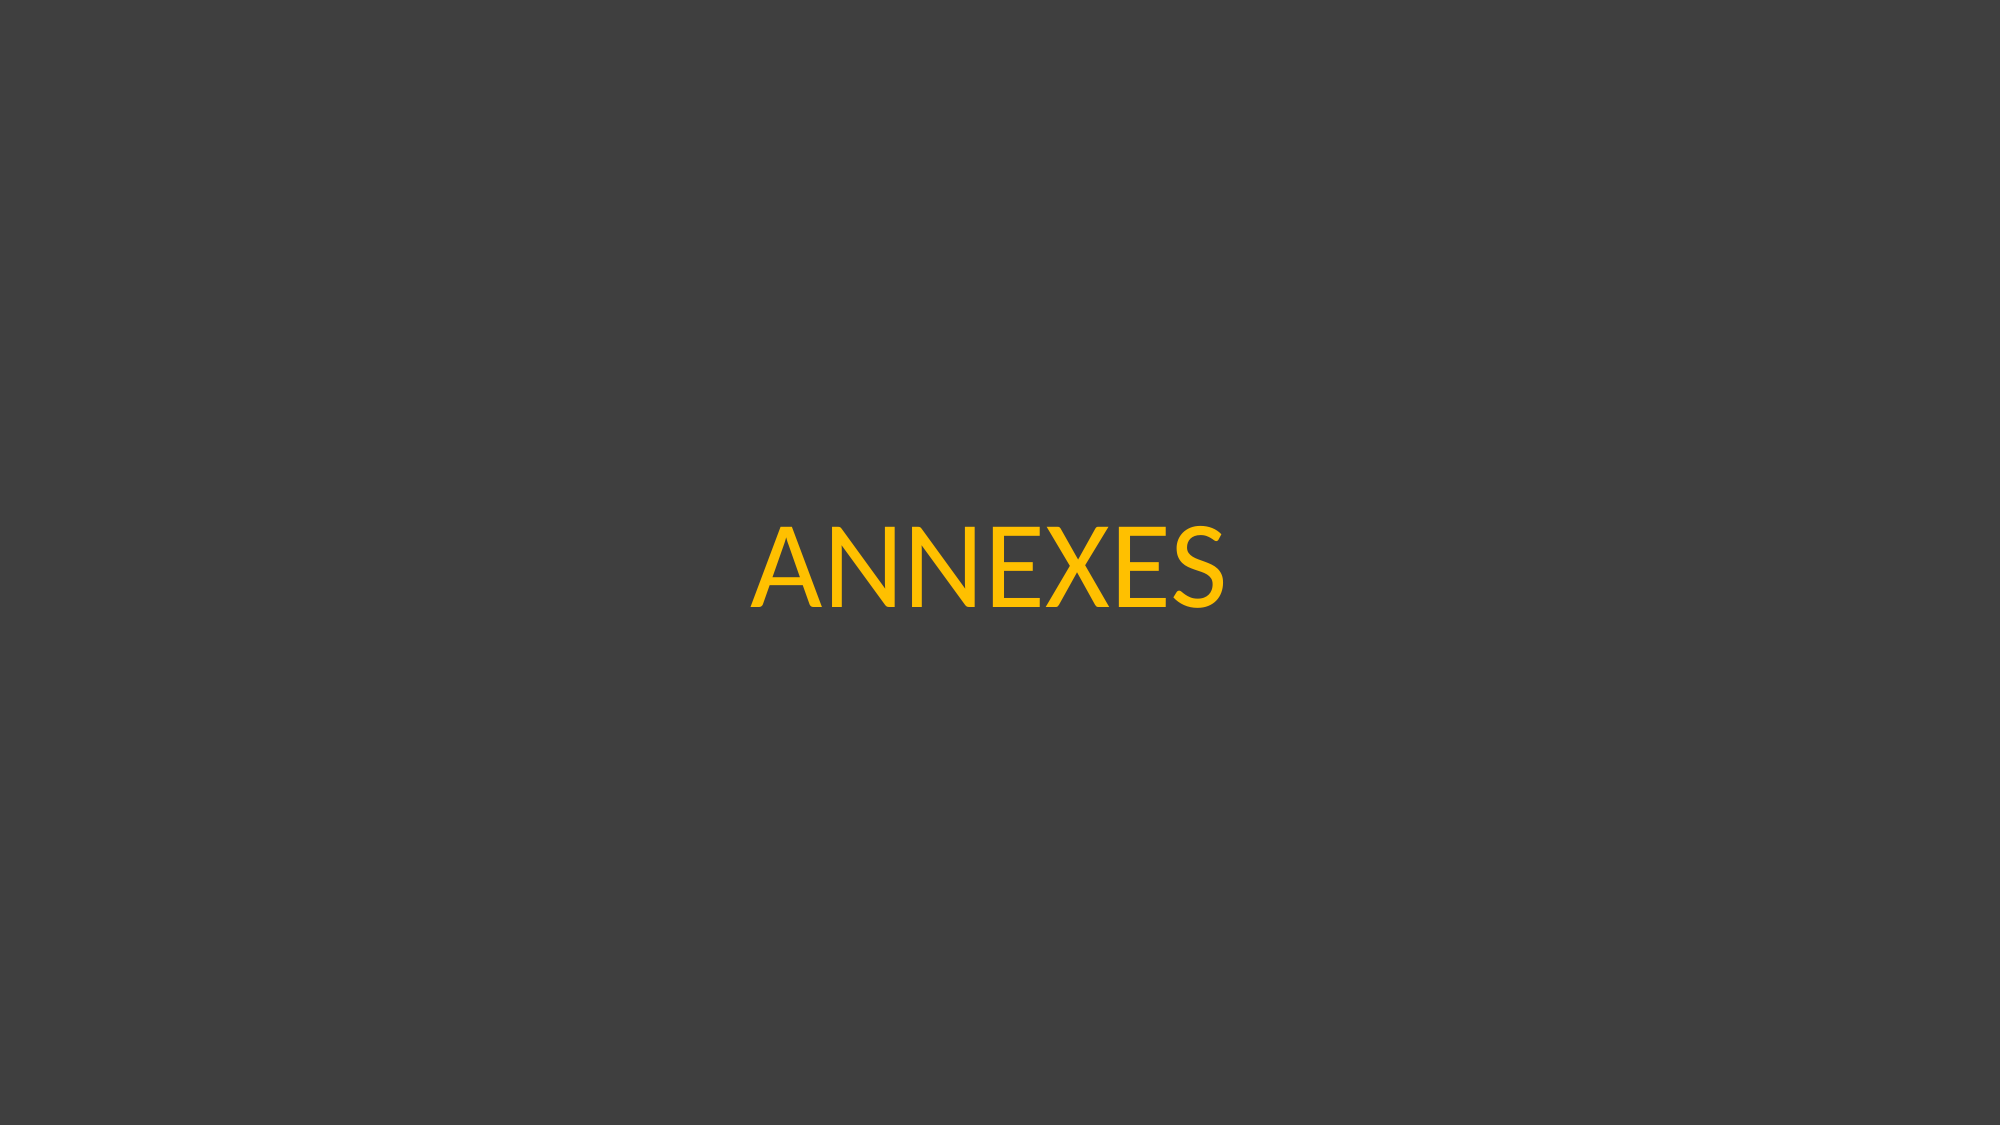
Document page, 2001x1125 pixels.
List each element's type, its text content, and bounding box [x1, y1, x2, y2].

text_box ANNEXES [533, 247, 1446, 643]
